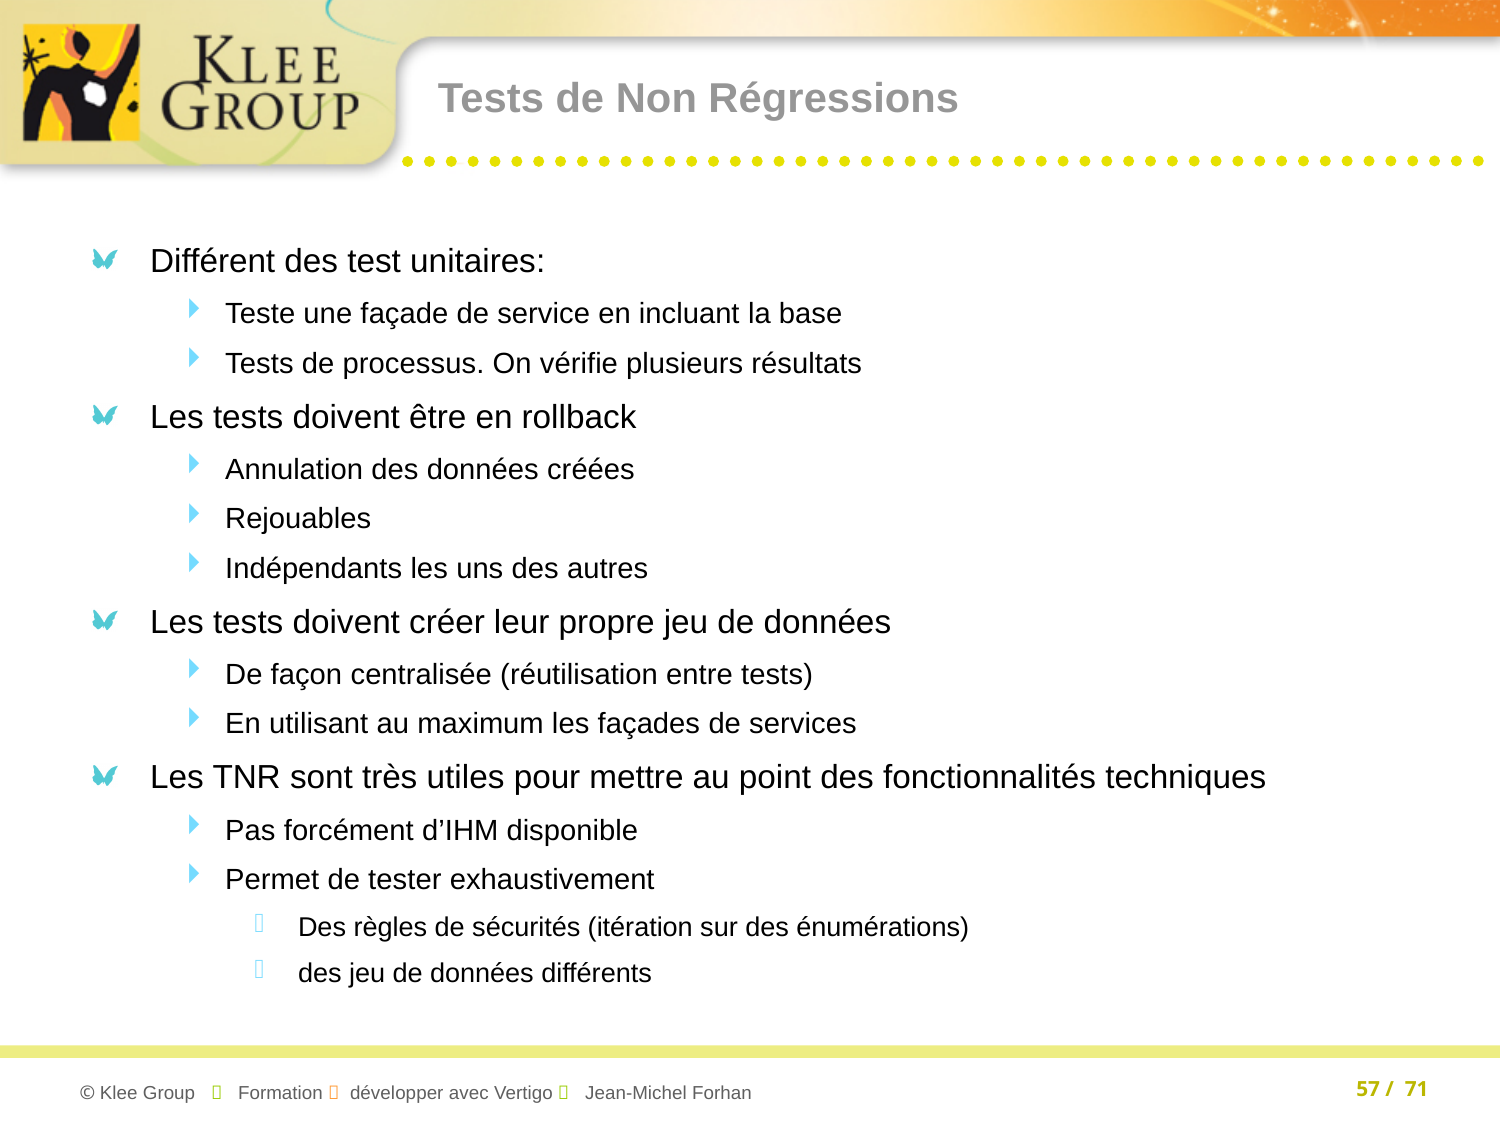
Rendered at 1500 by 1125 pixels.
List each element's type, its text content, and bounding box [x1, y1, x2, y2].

picture [91, 608, 118, 632]
picture [91, 763, 118, 788]
list Différent des test unitaires: Teste une façade de service en incluant la base Tests de processus. On vérifie plusieurs résultats Les tests doivent être en rollback Annulation des données créées Rejouables Indépendants les uns des autres Les tests doivent créer leur propre jeu de données De façon centralisée (réutilisation entre tests) En utilisant au maximum les façades de services Les TNR sont très utiles pour mettre au point des fonctionnalités techniques Pas forcément d’IHM disponible Permet de tester exhaustivement Des règles de sécurités (itération sur des énumérations) des jeu de données différents [76, 231, 1449, 1036]
picture [0, 0, 1500, 185]
title Tests de Non Régressions [422, 36, 1200, 154]
picture [91, 247, 118, 271]
picture [91, 403, 118, 427]
